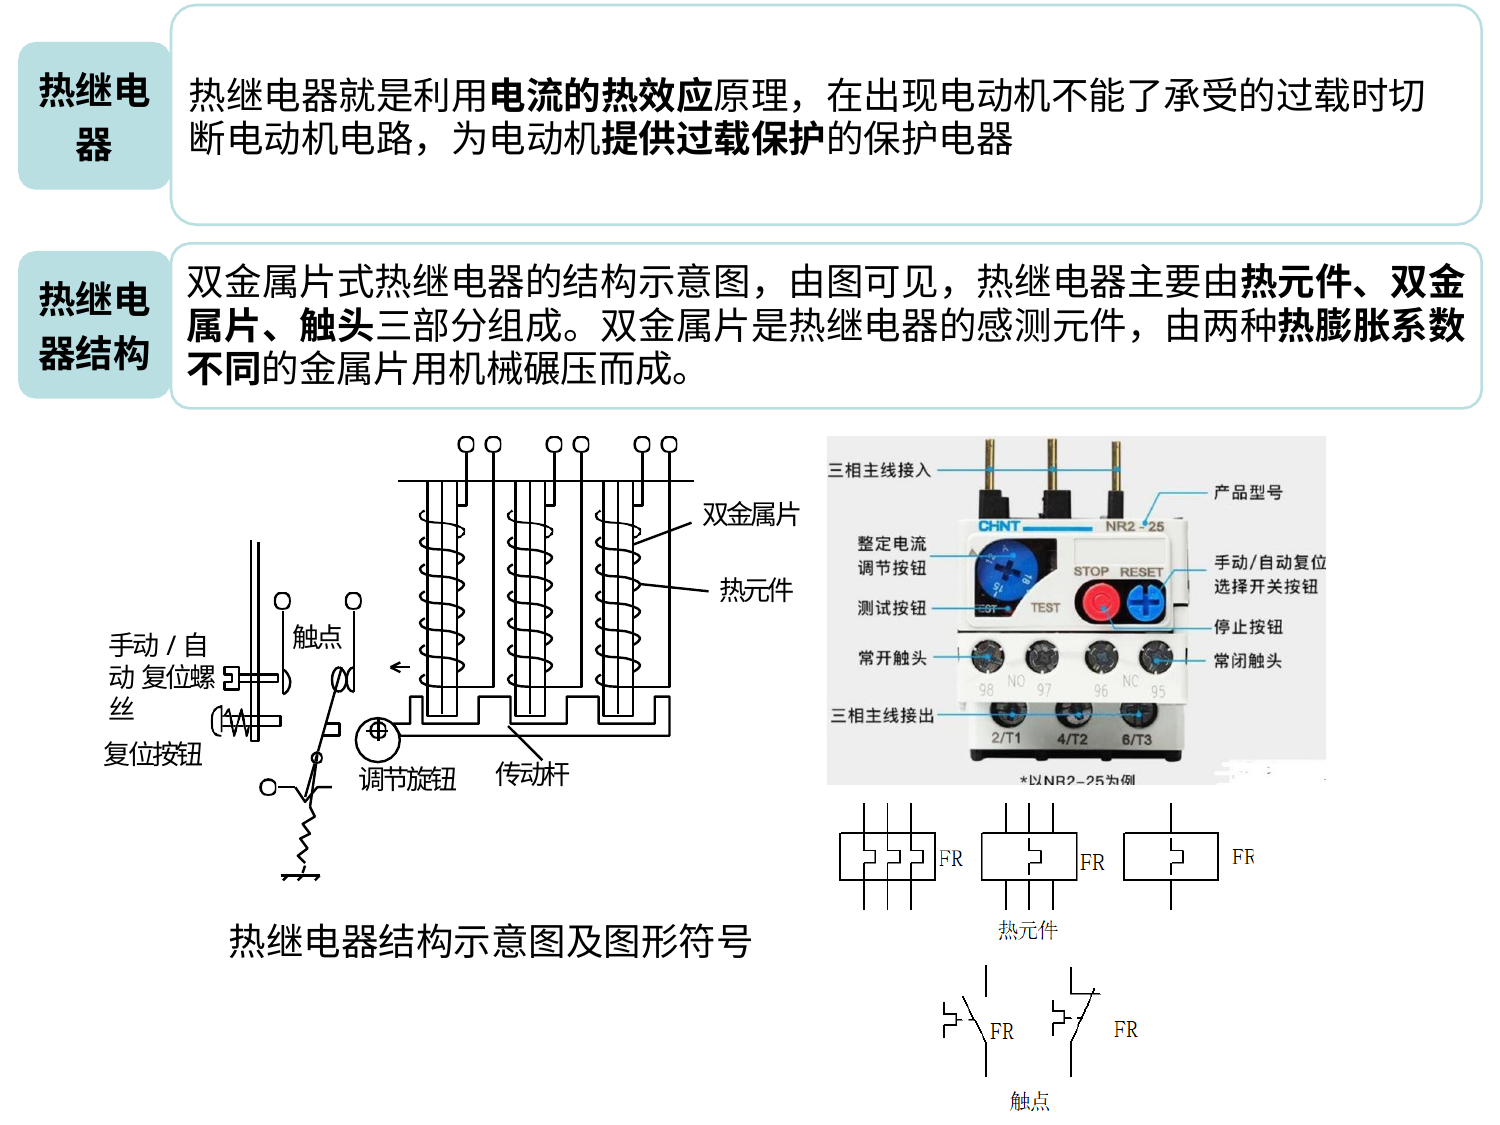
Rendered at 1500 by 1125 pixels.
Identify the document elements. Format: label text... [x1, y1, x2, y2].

text_box [420, 674, 442, 687]
text_box [619, 660, 623, 678]
text_box [18, 250, 171, 399]
text_box [486, 453, 494, 481]
text_box [508, 591, 530, 604]
text_box [443, 576, 464, 592]
text_box [508, 645, 530, 658]
text_box [596, 618, 618, 631]
text_box [619, 576, 640, 592]
text_box [603, 629, 618, 656]
text_box [283, 669, 291, 695]
text_box [443, 633, 451, 657]
text_box [251, 726, 259, 741]
text_box [171, 243, 1482, 409]
text_box [506, 509, 515, 539]
text_box [545, 509, 554, 539]
text_box 双金属片式热继电器的结构示意图，由图可见，热继电器主要由热元件、双金 属片、触头三部分组成。双金属片是热继电器的感测元件，由两种热膨胀系数 不同的金属片用机械碾压而成。 [184, 257, 1467, 392]
text_box [596, 591, 618, 604]
text_box [369, 721, 378, 730]
text_box [531, 660, 535, 678]
text_box [515, 656, 530, 686]
text_box [619, 630, 629, 641]
text_box [603, 656, 618, 686]
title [36, 56, 153, 247]
text_box [332, 667, 339, 690]
text_box [603, 481, 618, 548]
text_box [379, 731, 387, 739]
text_box [443, 630, 453, 641]
text_box [531, 552, 545, 579]
text_box [515, 549, 530, 575]
text_box [603, 575, 618, 602]
text_box [346, 667, 353, 692]
text_box [420, 591, 442, 604]
text_box [427, 482, 442, 548]
text_box [603, 686, 633, 717]
text_box [393, 696, 670, 736]
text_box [356, 760, 459, 795]
text_box [508, 537, 530, 550]
text_box [251, 539, 259, 716]
text_box [619, 603, 635, 618]
text_box [427, 602, 442, 629]
text_box [531, 481, 545, 552]
text_box [339, 669, 346, 692]
text_box [632, 453, 643, 506]
text_box [508, 618, 530, 631]
text_box [531, 453, 582, 687]
text_box [531, 549, 553, 565]
text_box [619, 579, 633, 606]
text_box [619, 585, 670, 687]
text_box [515, 481, 530, 548]
text_box [369, 731, 378, 739]
text_box [427, 629, 442, 656]
text_box [427, 656, 442, 686]
text_box [427, 575, 442, 602]
text_box [443, 603, 459, 618]
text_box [226, 916, 756, 964]
text_box 双金属片 热元件 [701, 495, 804, 606]
text_box [544, 453, 555, 506]
text_box [312, 787, 332, 794]
text_box [515, 575, 530, 602]
text_box [619, 552, 633, 579]
text_box [531, 576, 552, 592]
text_box 触点 [290, 618, 344, 653]
text_box [427, 549, 442, 575]
text_box [640, 532, 670, 587]
text_box [224, 705, 250, 738]
text_box [427, 686, 457, 717]
text_box [572, 435, 590, 453]
text_box [461, 453, 467, 481]
text_box [456, 482, 467, 506]
text_box [531, 579, 545, 606]
text_box [619, 633, 627, 657]
text_box [443, 660, 447, 677]
text_box [240, 674, 251, 682]
text_box [508, 564, 530, 577]
text_box [224, 667, 240, 690]
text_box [820, 436, 1327, 1125]
text_box [515, 686, 545, 717]
text_box [443, 482, 457, 552]
text_box [295, 787, 312, 802]
text_box [650, 453, 670, 537]
text_box [619, 481, 633, 552]
text_box [515, 602, 530, 629]
text_box [322, 723, 340, 736]
text_box [457, 509, 466, 539]
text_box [18, 4, 1482, 225]
text_box [531, 633, 539, 657]
text_box [619, 606, 632, 632]
text_box [259, 674, 279, 682]
text_box [443, 579, 457, 606]
text_box 热继电 器结构 [36, 264, 153, 376]
text_box [660, 435, 678, 453]
text_box [596, 645, 618, 658]
text_box [344, 592, 362, 610]
text_box [379, 721, 387, 730]
text_box [420, 537, 442, 550]
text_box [366, 718, 389, 741]
text_box [355, 718, 400, 760]
text_box [484, 435, 502, 453]
text_box [420, 564, 442, 577]
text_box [101, 625, 224, 770]
text_box [443, 549, 464, 565]
text_box [594, 509, 603, 539]
text_box [596, 674, 618, 687]
text_box [250, 716, 281, 726]
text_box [259, 778, 277, 796]
text_box [515, 629, 530, 656]
text_box [603, 549, 618, 575]
text_box [619, 549, 640, 565]
text_box [596, 537, 618, 550]
text_box [633, 435, 651, 453]
text_box [545, 435, 563, 453]
text_box [531, 603, 547, 618]
text_box [457, 435, 475, 453]
text_box [418, 509, 427, 539]
text_box [273, 592, 291, 610]
text_box [508, 674, 530, 687]
text_box [596, 564, 618, 577]
text_box [420, 645, 442, 658]
text_box [297, 806, 315, 864]
text_box [531, 630, 541, 641]
text_box [603, 602, 618, 629]
text_box [420, 618, 442, 631]
text_box [310, 751, 323, 764]
text_box [633, 509, 642, 539]
text_box [531, 606, 544, 632]
text_box [443, 482, 494, 687]
text_box 传动杆 [493, 755, 583, 790]
text_box [443, 606, 456, 632]
text_box [443, 552, 457, 579]
